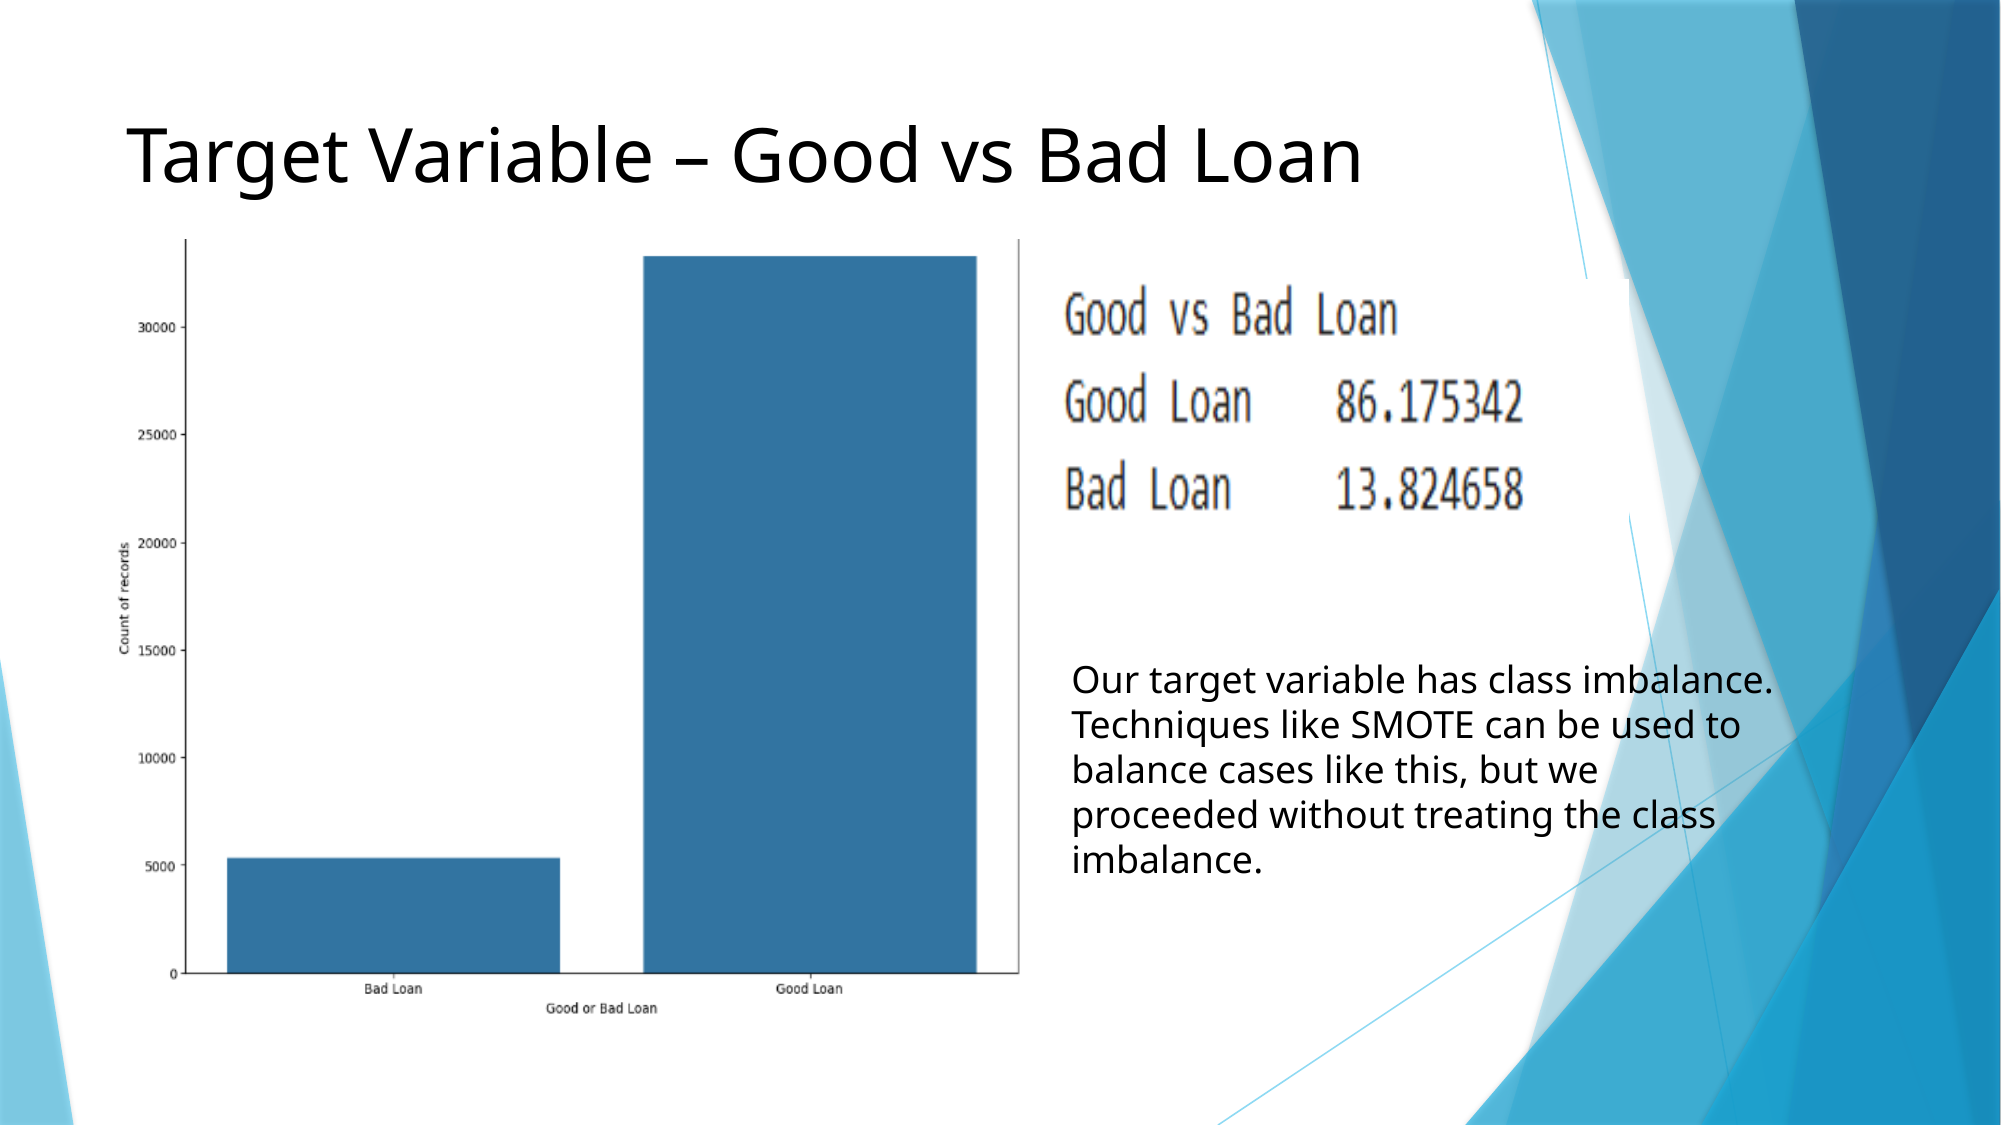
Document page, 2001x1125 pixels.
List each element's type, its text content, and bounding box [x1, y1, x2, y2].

picture [110, 238, 1028, 1026]
title Target Variable – Good vs Bad Loan [111, 99, 1522, 209]
picture [1056, 278, 1630, 522]
text_box Our target variable has class imbalance. Techniques like SMOTE can be used to balance cases like this, but we proceeded without treating the class imbalance. [1056, 648, 1796, 889]
